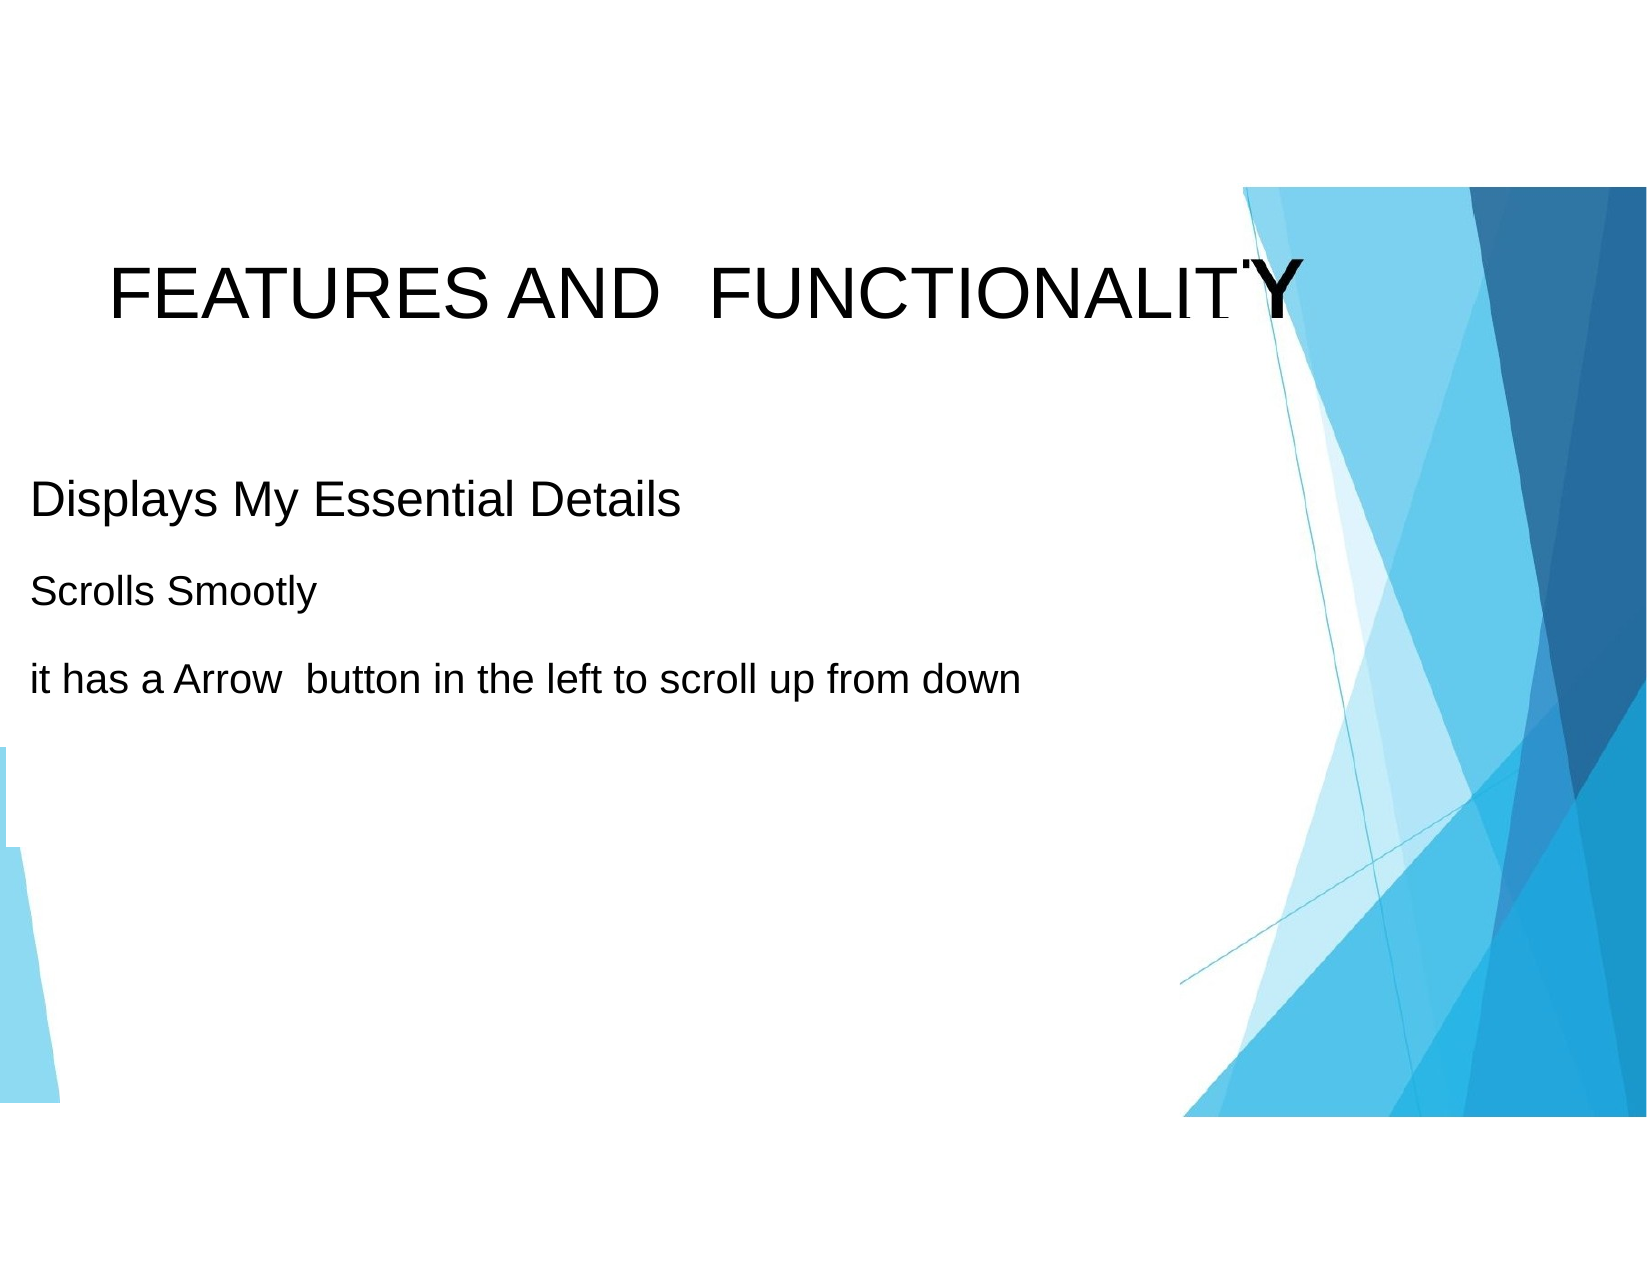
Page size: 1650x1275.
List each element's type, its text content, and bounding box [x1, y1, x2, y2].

text_box FEATURES AND FUNCTIONALIT [106, 246, 1278, 334]
text_box [1179, 183, 1647, 1118]
text_box Displays My Essential Details Scrolls Smootly it has a Arrow button in the left to scroll up from down [27, 466, 1152, 702]
text_box [0, 847, 60, 1103]
